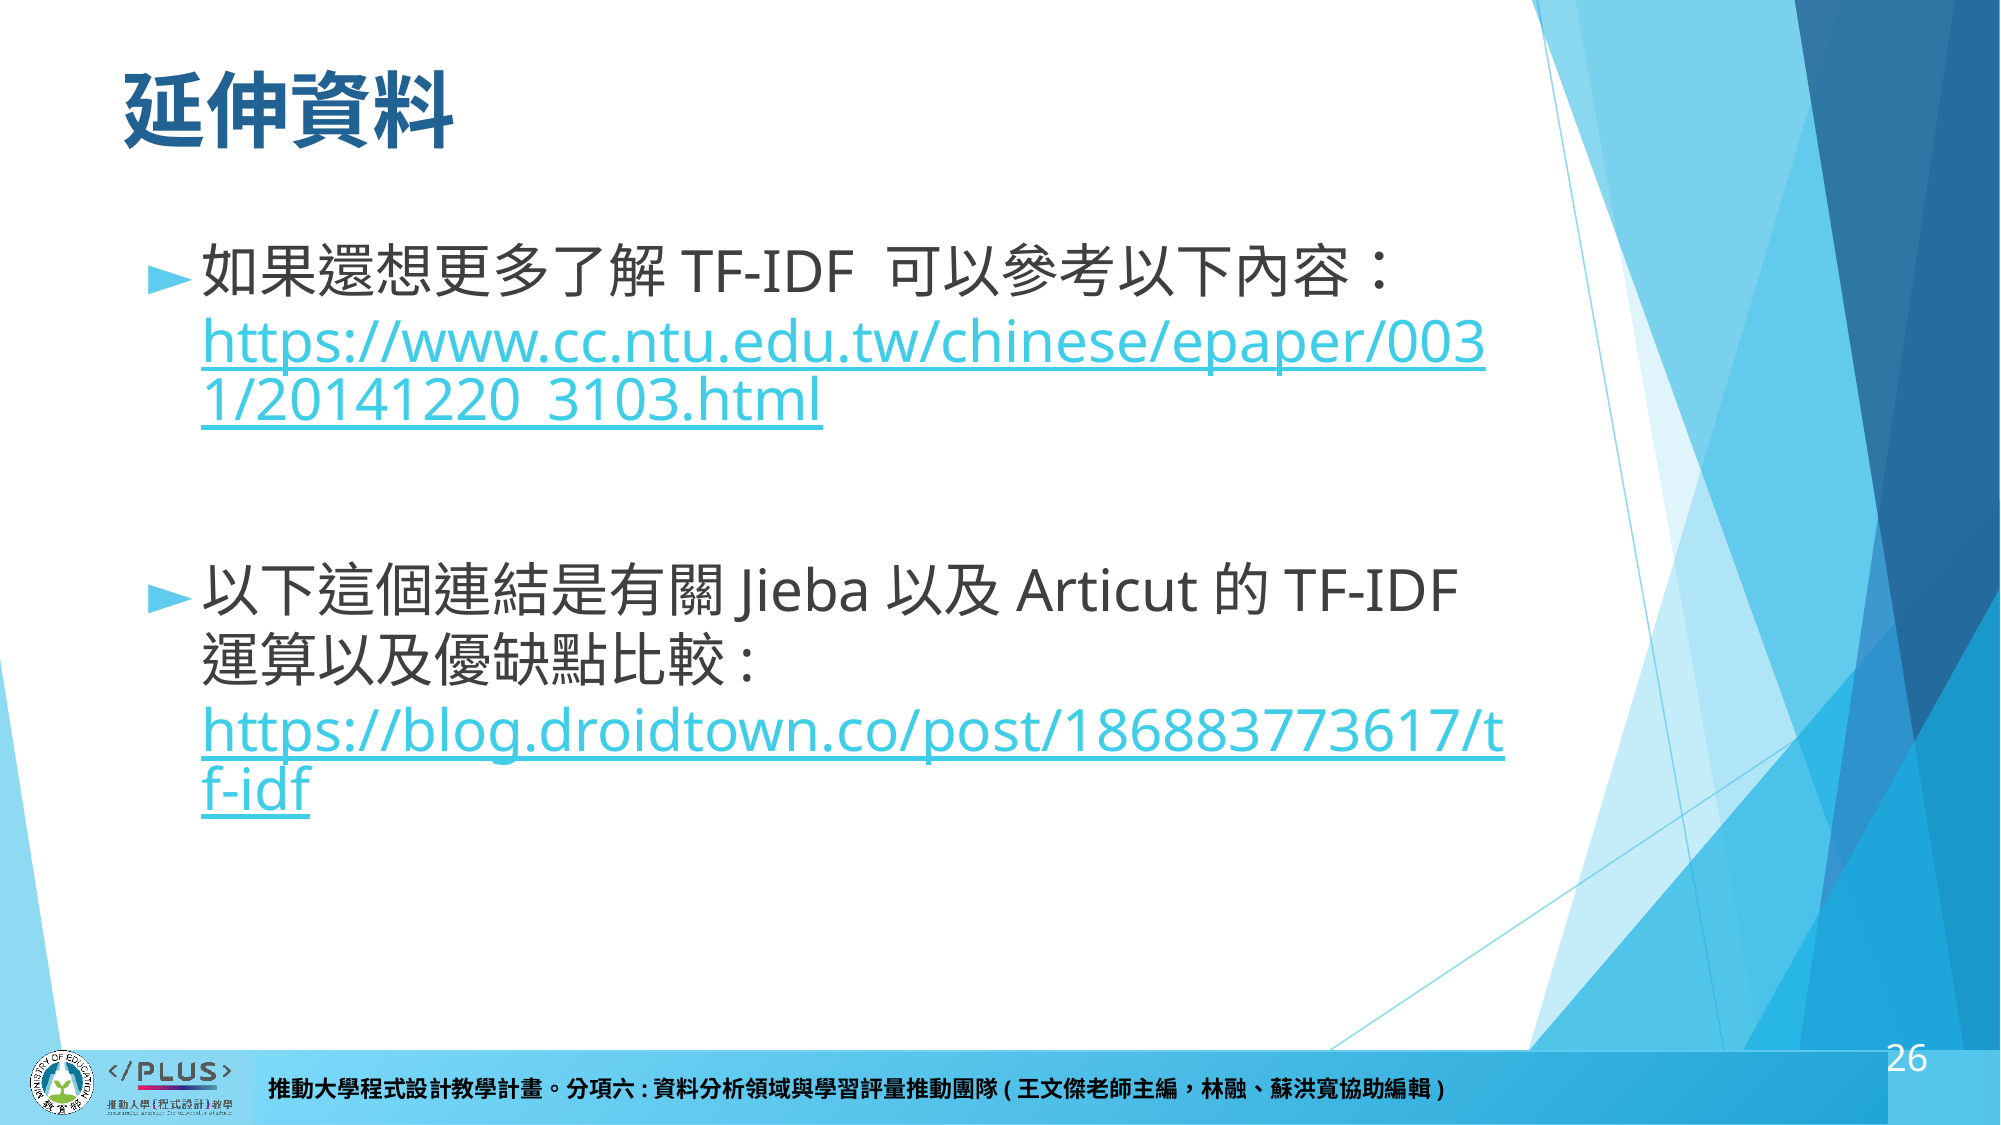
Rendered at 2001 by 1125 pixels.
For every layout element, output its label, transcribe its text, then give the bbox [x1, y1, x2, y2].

slide_number 26 [1831, 1029, 1944, 1090]
picture [107, 1061, 232, 1115]
list 如果還想更多了解TF-IDF 可以參考以下內容：https://www.cc.ntu.edu.tw/chinese/epaper/0031/20141220_3103.html 以下這個連結是有關Jieba以及Articut的TF-IDF運算以及優缺點比較: https://blog.droidtown.co/post/186883773617/tf-idf [111, 226, 1522, 992]
picture [30, 1050, 94, 1115]
text_box 推動大學程式設計教學計畫。分項六:資料分析領域與學習評量推動團隊(王文傑老師主編，林融、蘇洪寬協助編輯) [251, 1050, 1889, 1125]
title 延伸資料 [107, 50, 1519, 175]
